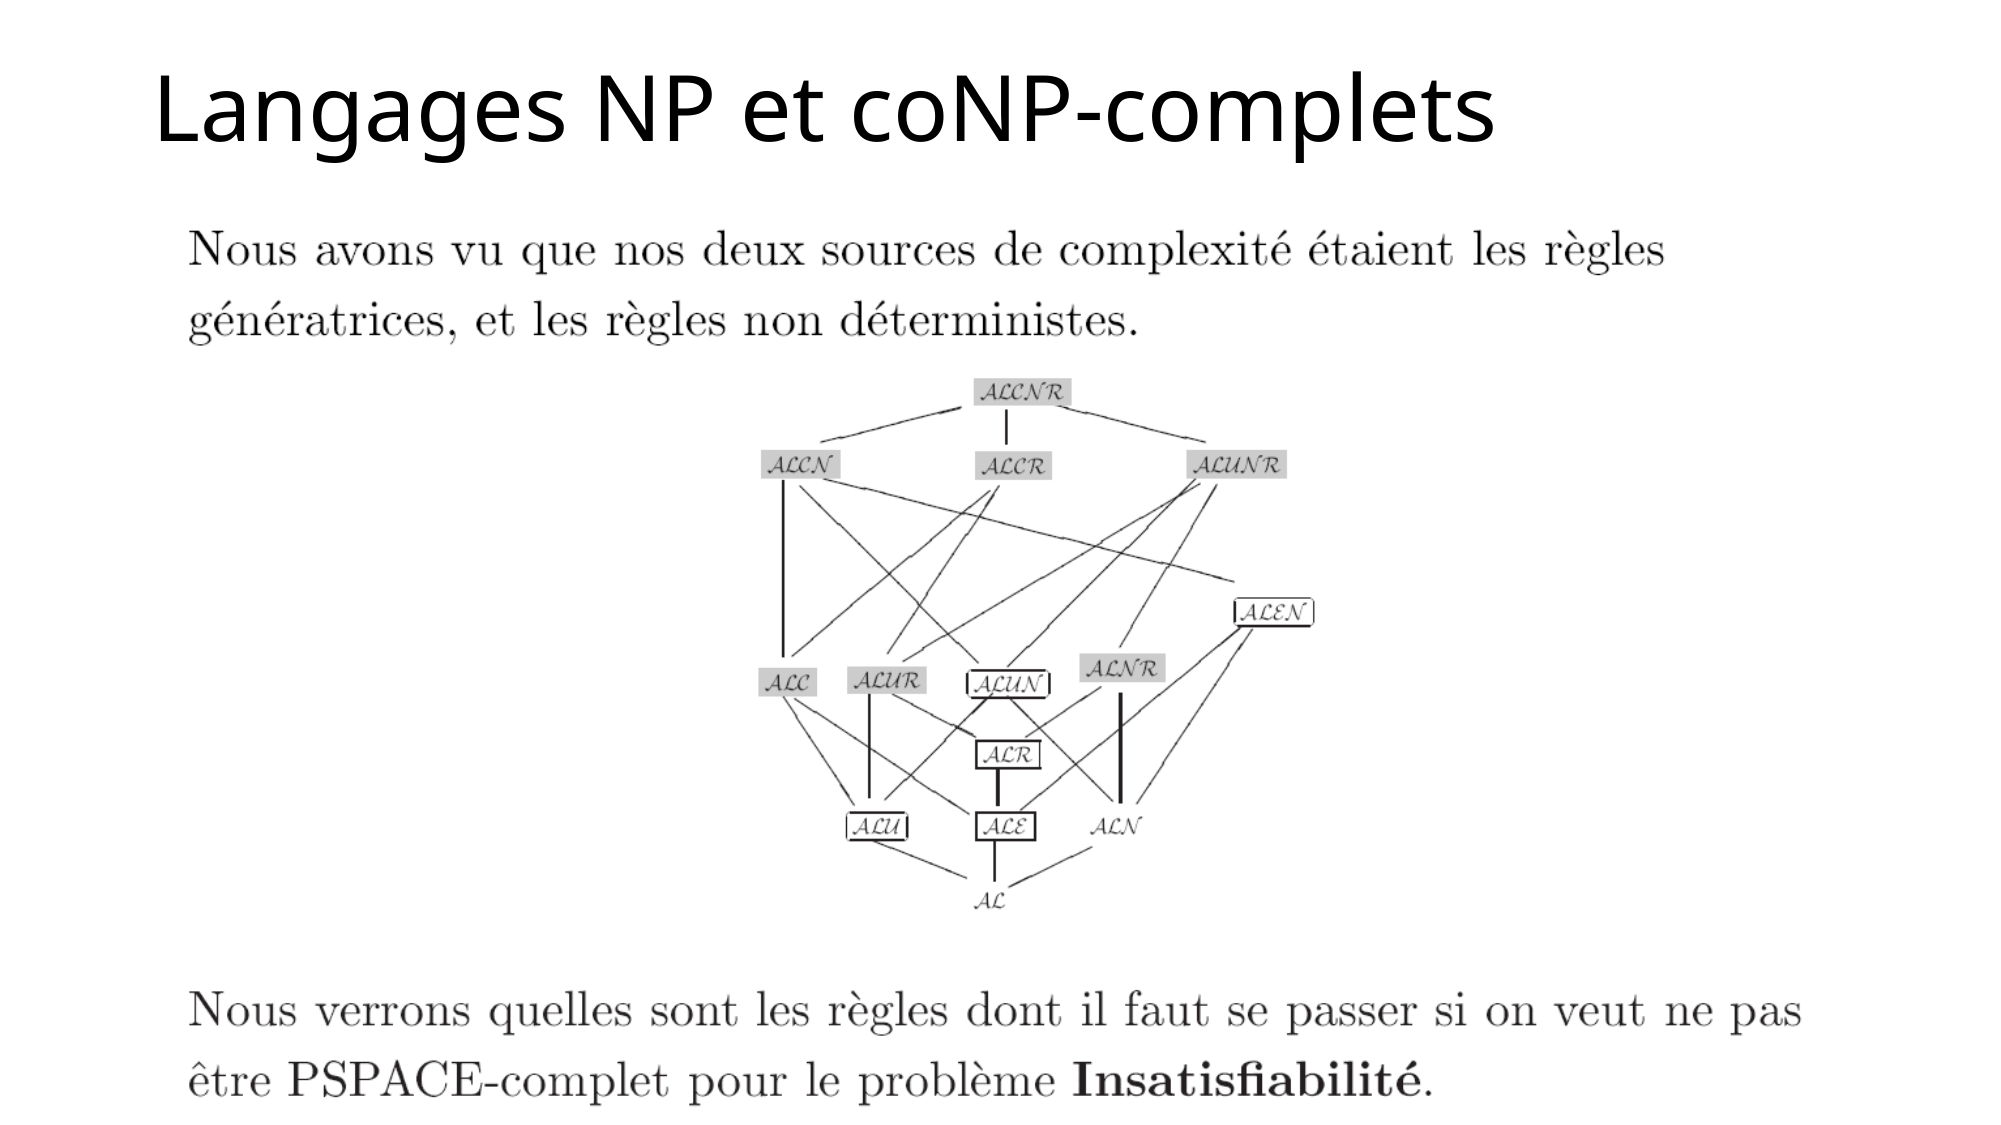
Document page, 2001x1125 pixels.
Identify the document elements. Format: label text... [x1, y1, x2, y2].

picture [166, 210, 1834, 1122]
title Langages NP et coNP-complets [137, 3, 1863, 221]
